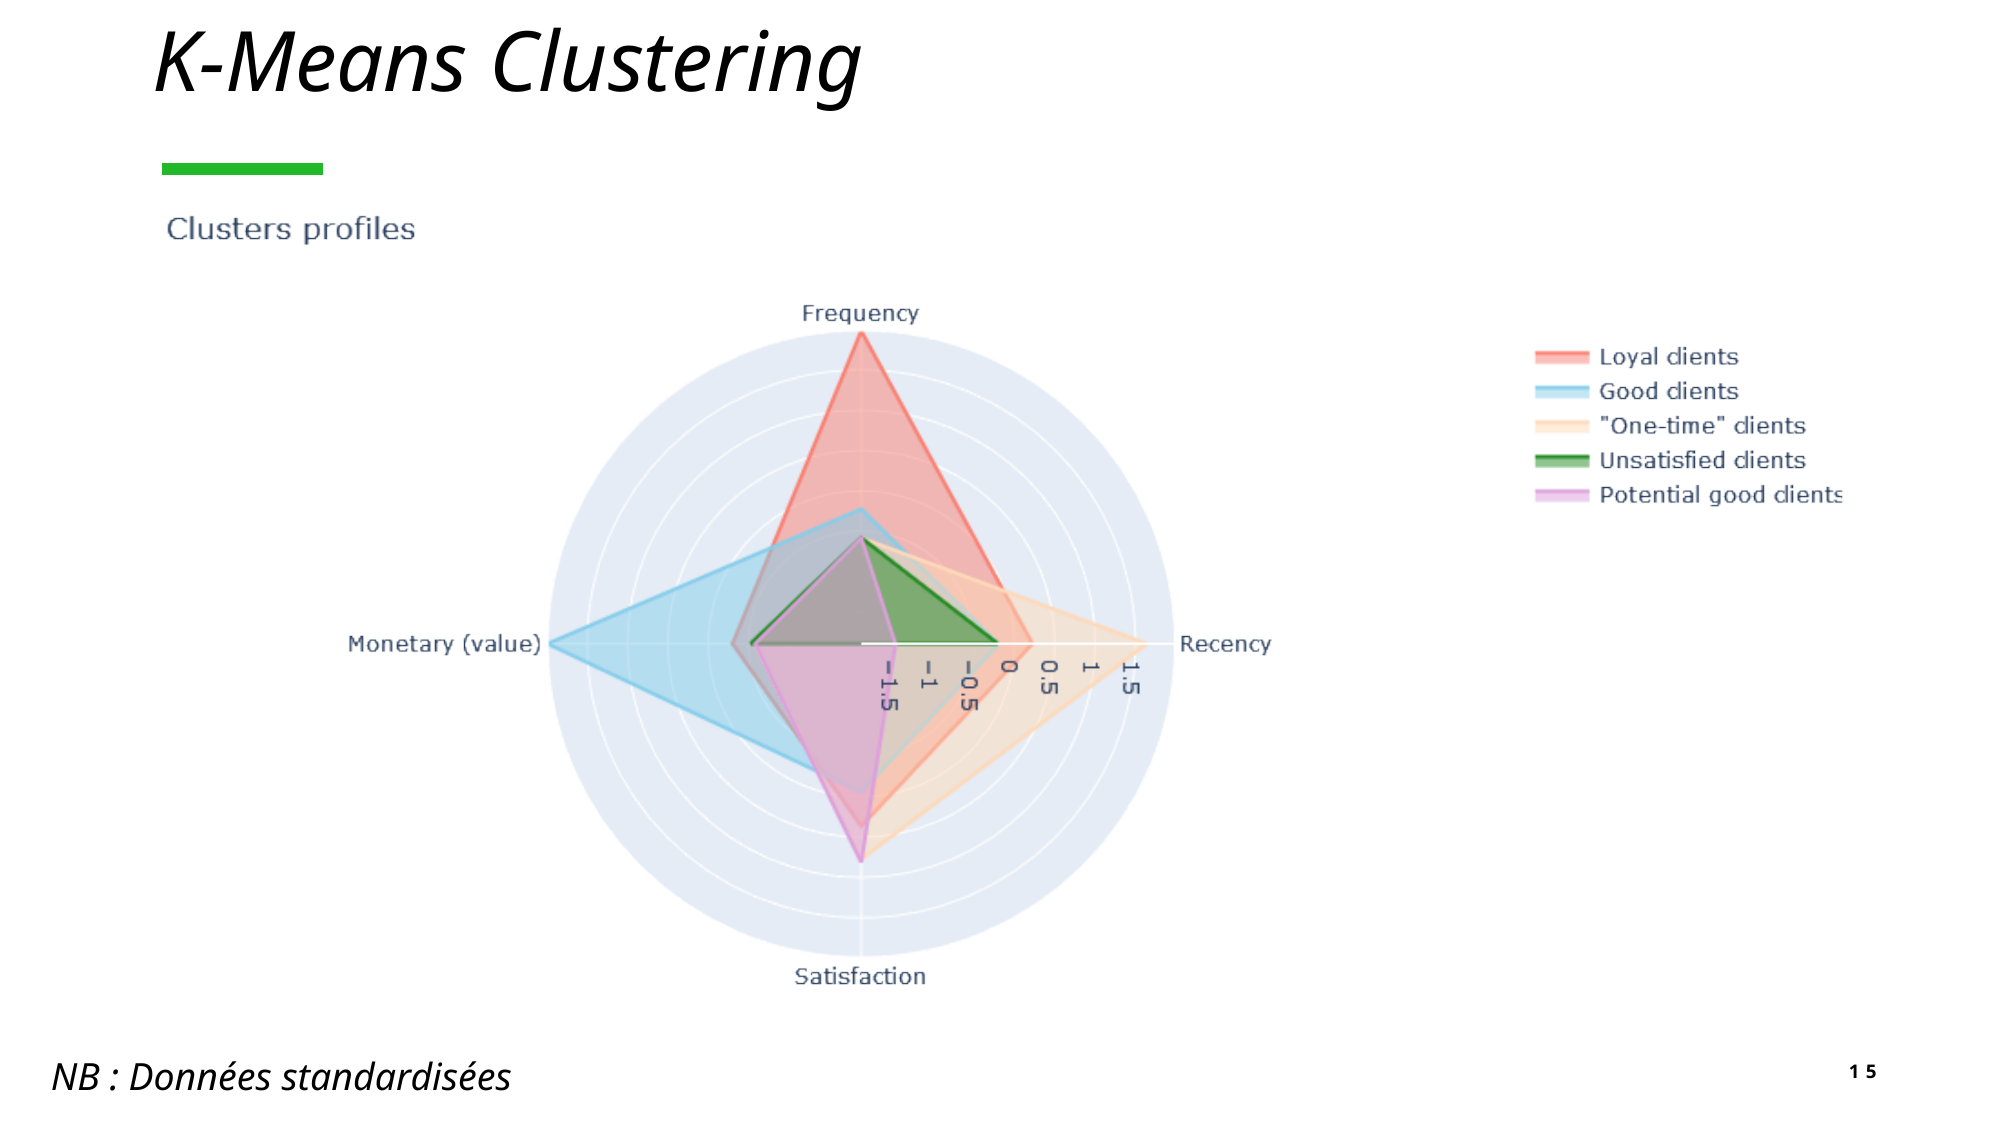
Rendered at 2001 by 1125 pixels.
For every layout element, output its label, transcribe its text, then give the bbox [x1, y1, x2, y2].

text_box NB : Données standardisées [36, 1045, 580, 1106]
slide_number 15 [1863, 1042, 1892, 1103]
picture [77, 149, 1863, 1103]
title K-Means Clustering [137, 0, 1838, 149]
